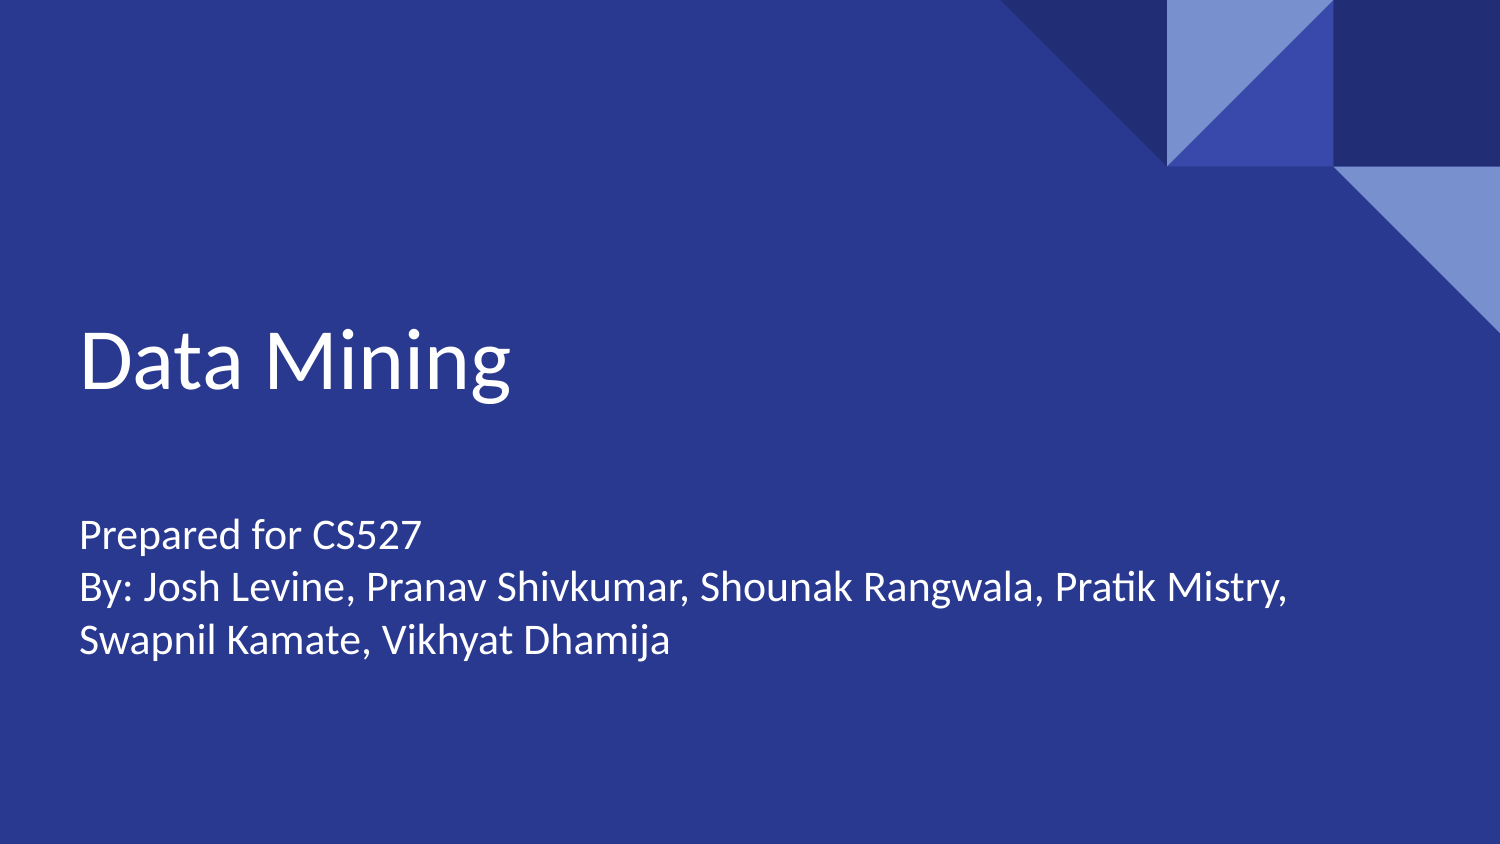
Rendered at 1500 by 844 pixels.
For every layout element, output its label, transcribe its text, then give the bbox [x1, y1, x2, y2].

subtitle Prepared for CS527 By: Josh Levine, Pranav Shivkumar, Shounak Rangwala, Pratik Mistry, Swapnil Kamate, Vikhyat Dhamija [64, 490, 1413, 698]
title Data Mining [64, 284, 1413, 422]
